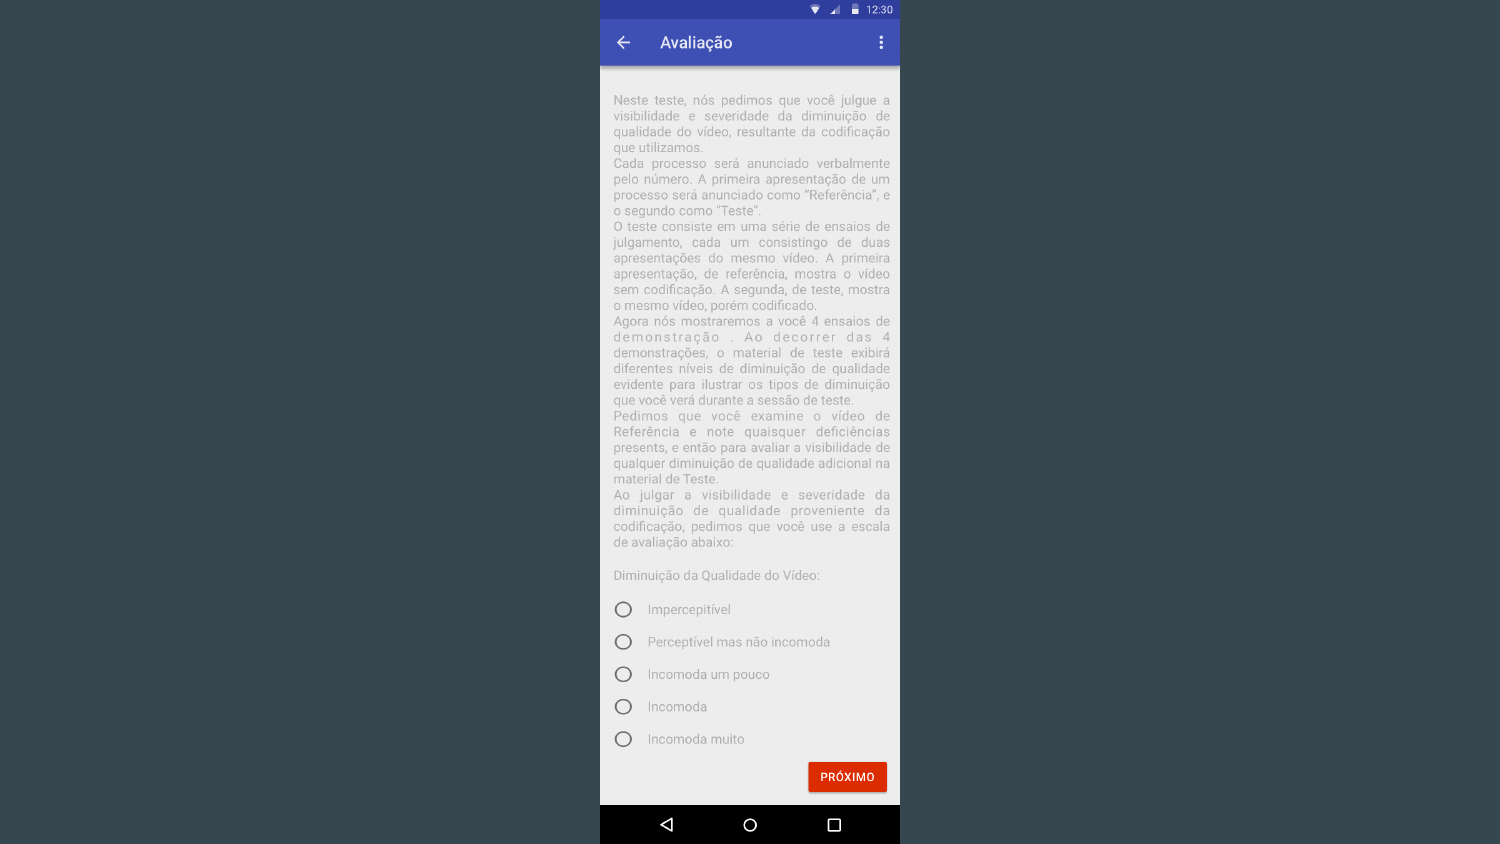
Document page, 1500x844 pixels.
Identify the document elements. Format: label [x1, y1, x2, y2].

picture [600, 0, 900, 844]
